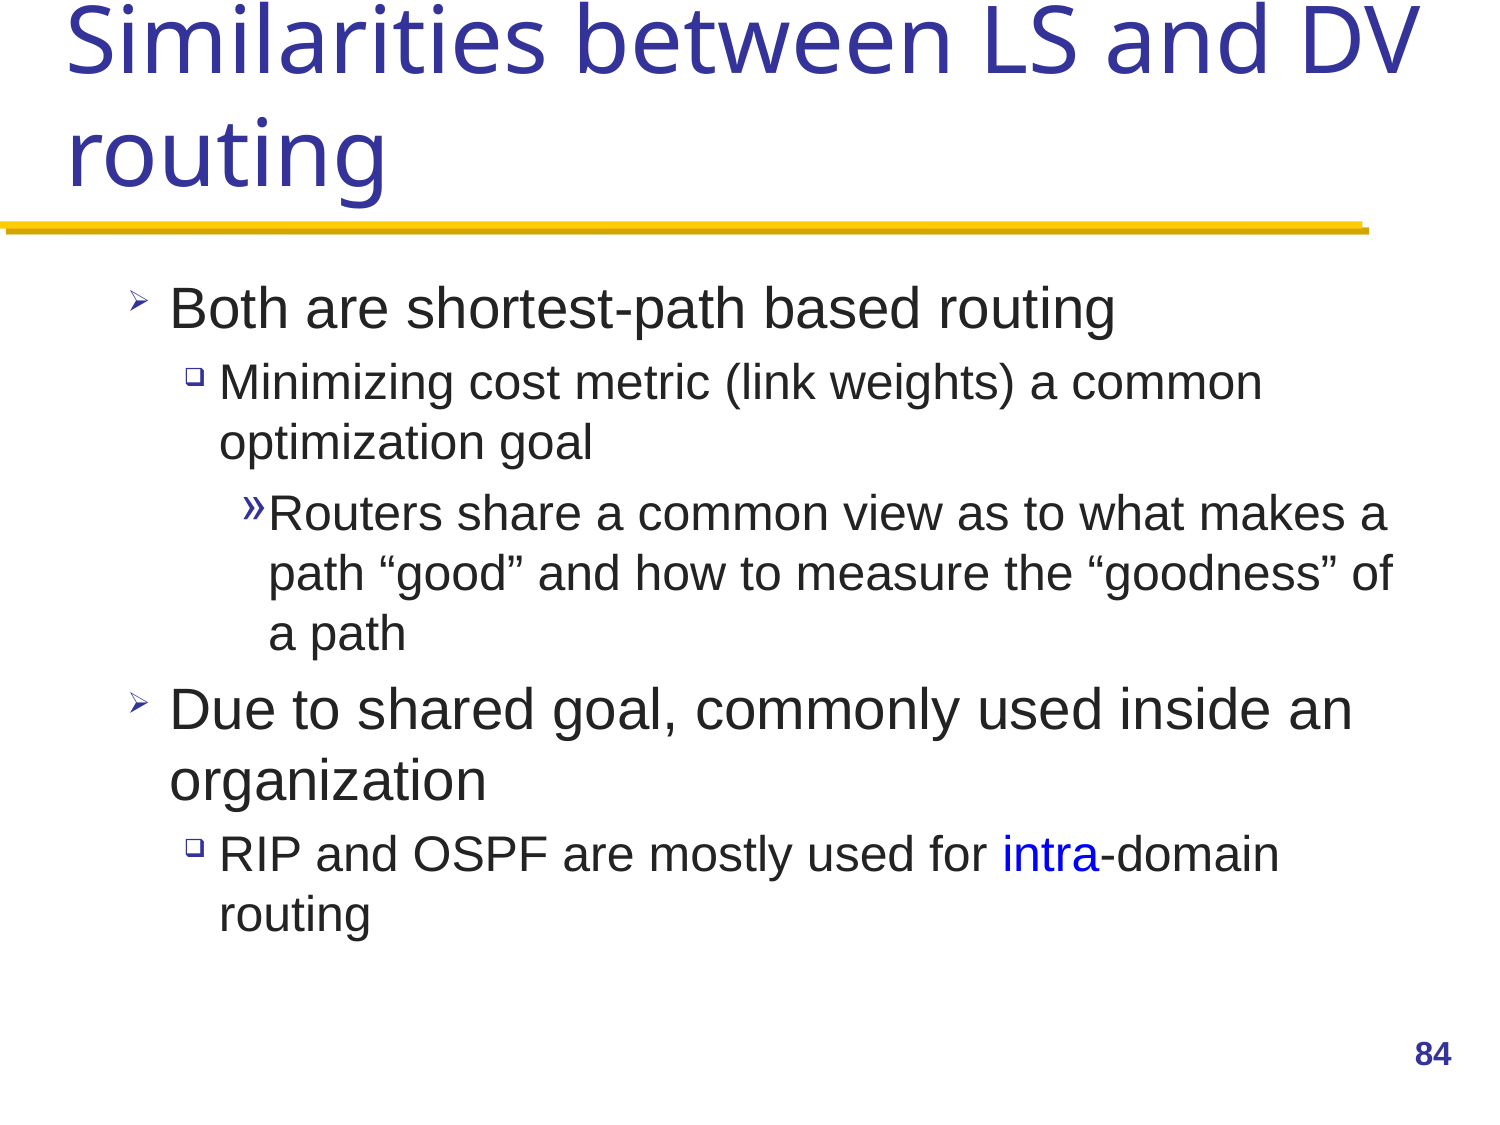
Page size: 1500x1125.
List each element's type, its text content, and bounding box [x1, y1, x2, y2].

list Both are shortest-path based routing Minimizing cost metric (link weights) a common optimization goal Routers share a common view as to what makes a path “good” and how to measure the “goodness” of a path Due to shared goal, commonly used inside an organization RIP and OSPF are mostly used for intra-domain routing [112, 262, 1413, 988]
slide_number 84 [1400, 1025, 1500, 1100]
title Similarities between LS and DV routing [49, 24, 1451, 213]
